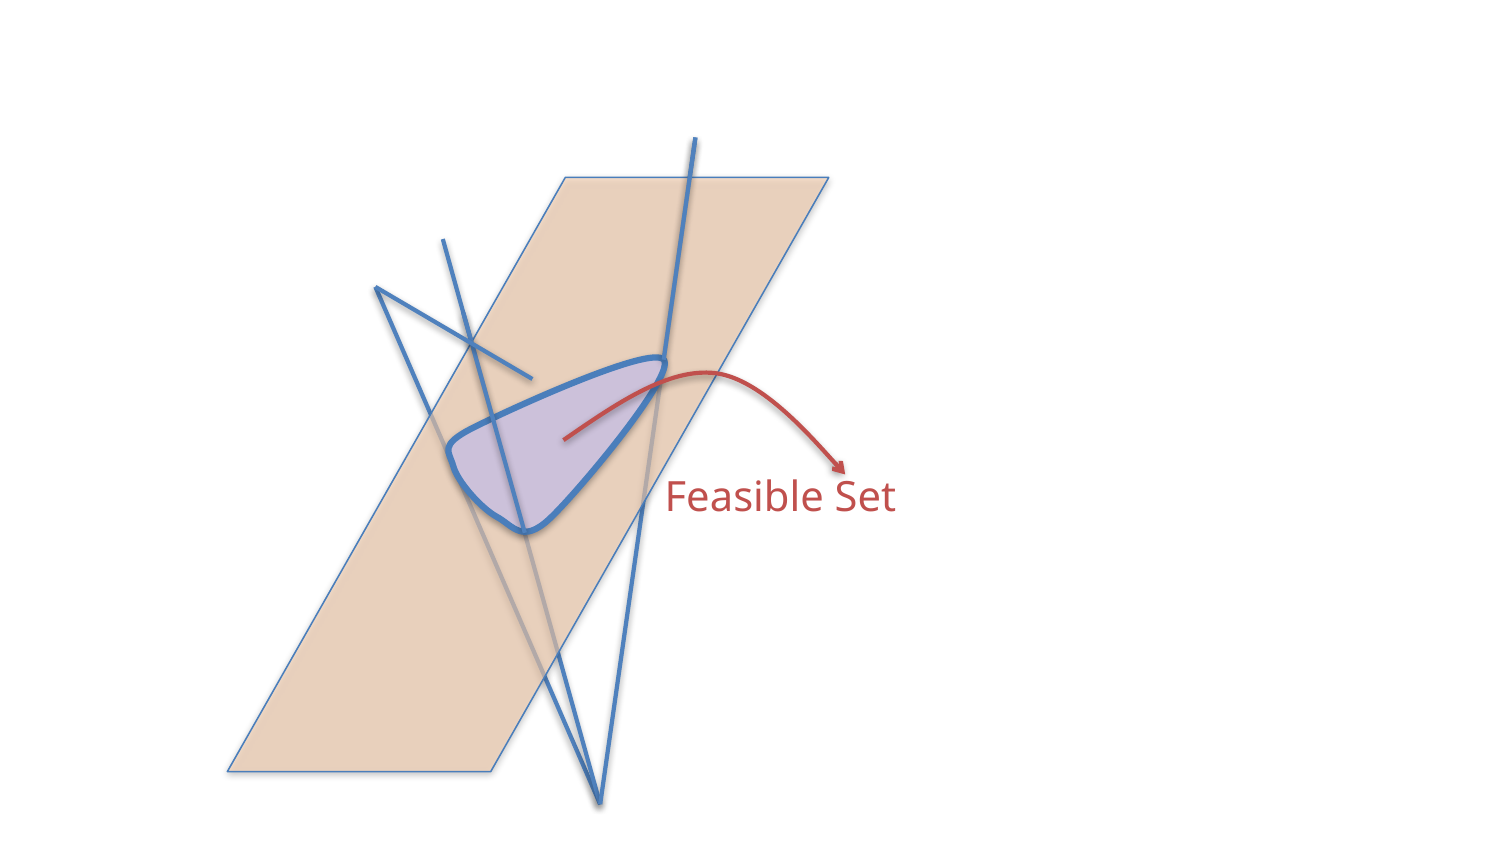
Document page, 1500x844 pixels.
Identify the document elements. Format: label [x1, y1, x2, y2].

text_box [227, 137, 898, 805]
